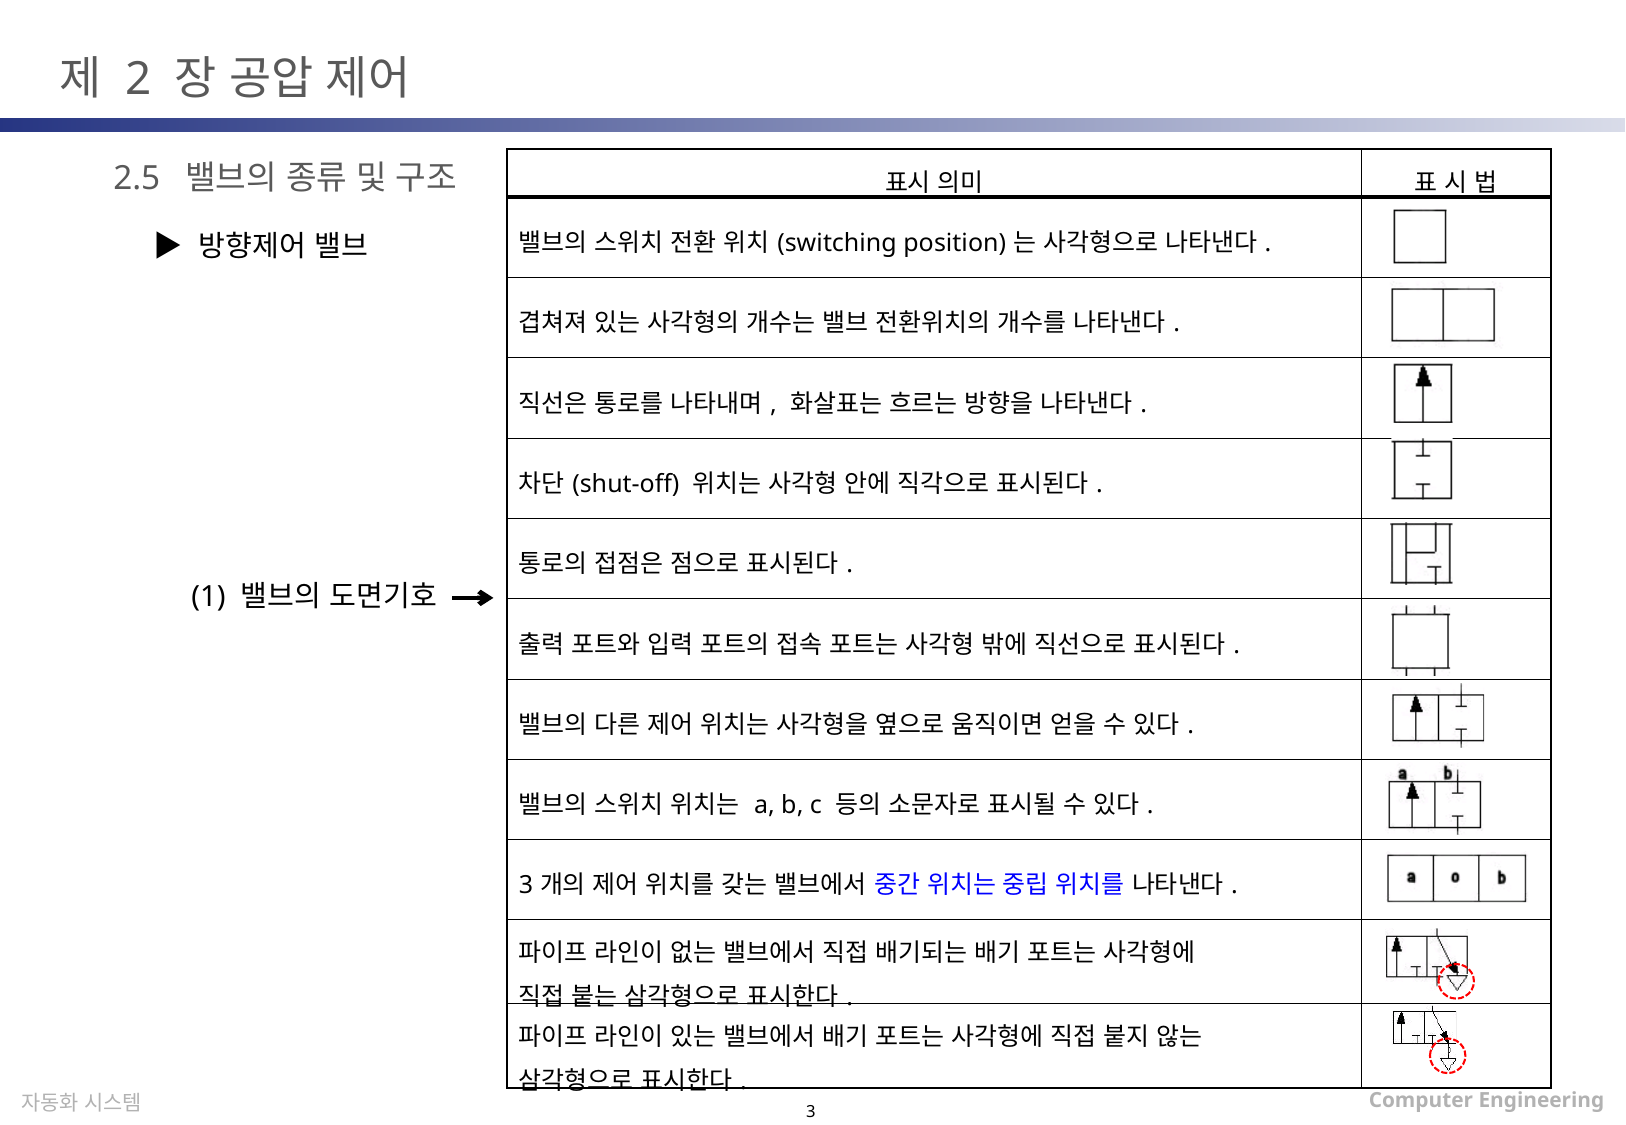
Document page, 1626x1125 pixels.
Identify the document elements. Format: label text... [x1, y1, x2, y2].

table_cell 차단(shut-off) 위치는 사각형 안에 직각으로 표시된다. [508, 439, 1361, 518]
table_cell [1362, 840, 1550, 919]
table_header 표 시 법 [1362, 150, 1550, 195]
table_cell [1362, 519, 1550, 598]
picture [1391, 438, 1453, 500]
table_cell [1362, 599, 1550, 679]
picture [1391, 207, 1447, 264]
picture [1385, 762, 1484, 835]
text_box (1) 밸브의 도면기호 [176, 569, 453, 620]
table_cell [1362, 920, 1550, 1003]
table_cell [1362, 680, 1550, 759]
table_cell 직선은 통로를 나타내며, 화살표는 흐르는 방향을 나타낸다. [508, 358, 1361, 438]
picture [1391, 1004, 1457, 1071]
table_cell [1362, 760, 1550, 839]
table_cell 파이프 라인이 있는 밸브에서 배기 포트는 사각형에 직접 붙지 않는 삼각형으로 표시한다. [508, 1004, 1361, 1087]
picture [1385, 928, 1469, 992]
picture [1389, 522, 1453, 586]
table_cell 겹쳐져 있는 사각형의 개수는 밸브 전환위치의 개수를 나타낸다. [508, 278, 1361, 357]
picture [1389, 682, 1485, 748]
table_cell 파이프 라인이 없는 밸브에서 직접 배기되는 배기 포트는 사각형에 직접 붙는 삼각형으로 표시한다. [508, 920, 1361, 1003]
table_cell 밸브의 스위치 전환 위치(switching position)는 사각형으로 나타낸다. [508, 199, 1361, 277]
table_cell 통로의 접점은 점으로 표시된다. [508, 519, 1361, 598]
table_cell 밸브의 스위치 위치는 a, b, c 등의 소문자로 표시될 수 있다. [508, 760, 1361, 839]
table_cell [1362, 358, 1550, 438]
text_box [1461, 1044, 1466, 1068]
picture [1379, 280, 1504, 355]
table_cell [1362, 1004, 1550, 1087]
text_box 2.5 밸브의 종류 및 구조 [98, 148, 473, 204]
text_box ▶ 방향제어 밸브 [139, 219, 384, 270]
table_cell [1362, 439, 1550, 518]
table_cell 밸브의 다른 제어 위치는 사각형을 옆으로 움직이면 얻을 수 있다. [508, 680, 1361, 759]
picture [1391, 604, 1451, 677]
picture [1391, 361, 1453, 424]
table_cell 3개의 제어 위치를 갖는 밸브에서 중간 위치는 중립 위치를 나타낸다. [508, 840, 1361, 919]
table_header 표시 의미 [508, 150, 1361, 195]
table_cell 출력 포트와 입력 포트의 접속 포트는 사각형 밖에 직선으로 표시된다. [508, 599, 1361, 679]
text_box 제 2 장 공압 제어 [44, 39, 1522, 120]
table_cell [1362, 199, 1550, 277]
table_cell [1362, 278, 1550, 357]
picture [1385, 851, 1529, 905]
